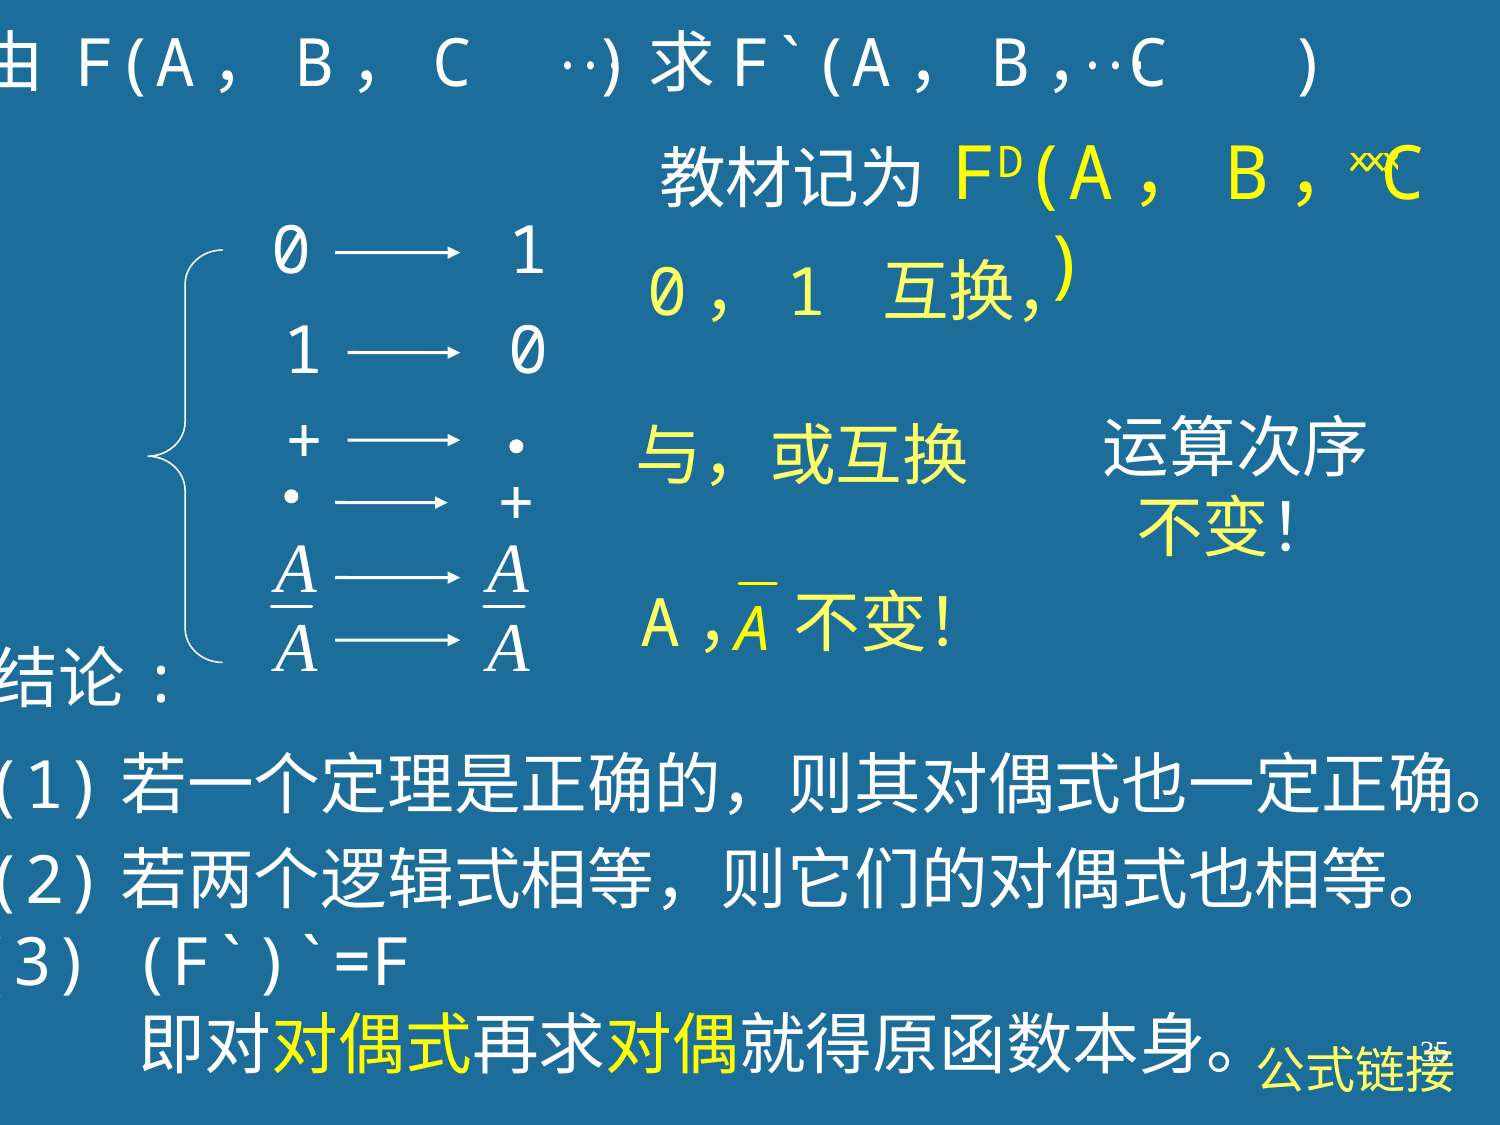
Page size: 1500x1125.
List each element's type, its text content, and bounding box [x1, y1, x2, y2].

text_box (2)若两个逻辑式相等，则它们的对偶式也相等。 [0, 830, 1471, 925]
text_box 公式链接 [1240, 1030, 1471, 1106]
text_box 0，1 互换， [632, 241, 1313, 337]
text_box 结论: [0, 628, 197, 724]
text_box 运算次序 不变！ [996, 397, 1477, 573]
slide_number 35 [1151, 1025, 1465, 1100]
text_box 与，或互换 [621, 405, 1149, 501]
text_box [625, 567, 1466, 669]
text_box FD(A，B，C ) [937, 117, 1465, 312]
text_box (1)若一个定理是正确的，则其对偶式也一定正确。 [0, 734, 1500, 830]
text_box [104, 11, 1202, 108]
text_box (3) (F`)`=F [0, 925, 428, 1007]
text_box 即对对偶式再求对偶就得原函数本身。 [123, 994, 1288, 1090]
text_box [1344, 153, 1398, 187]
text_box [147, 199, 558, 680]
text_box 教材记为 [644, 128, 1008, 224]
